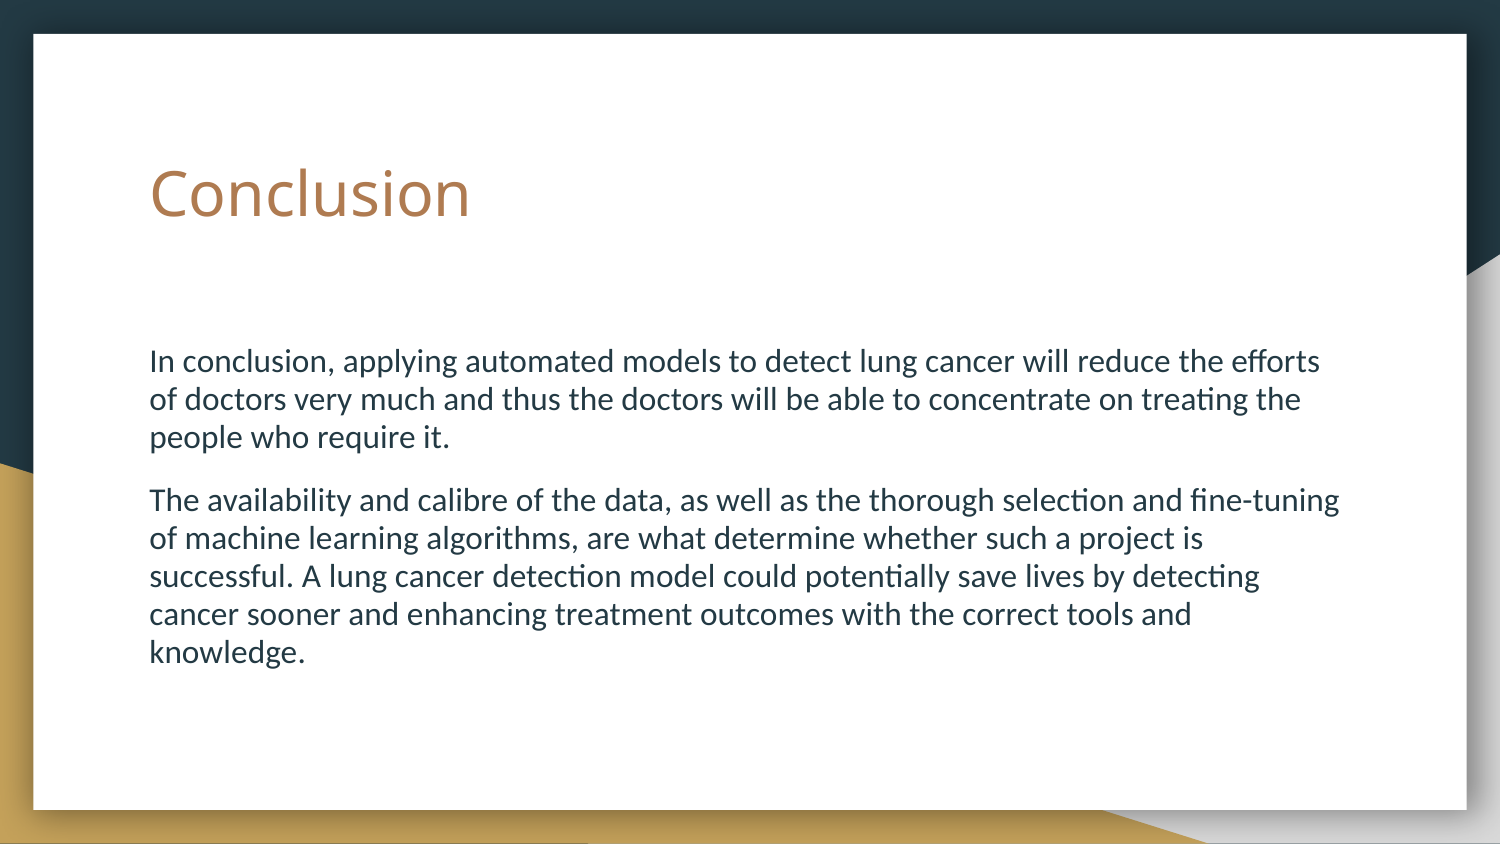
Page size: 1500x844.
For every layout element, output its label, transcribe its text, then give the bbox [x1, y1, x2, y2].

title Conclusion [134, 138, 1366, 296]
list In conclusion, applying automated models to detect lung cancer will reduce the efforts of doctors very much and thus the doctors will be able to concentrate on treating the people who require it. The availability and calibre of the data, as well as the thorough selection and fine-tuning of machine learning algorithms, are what determine whether such a project is successful. A lung cancer detection model could potentially save lives by detecting cancer sooner and enhancing treatment outcomes with the correct tools and knowledge. [134, 326, 1366, 729]
